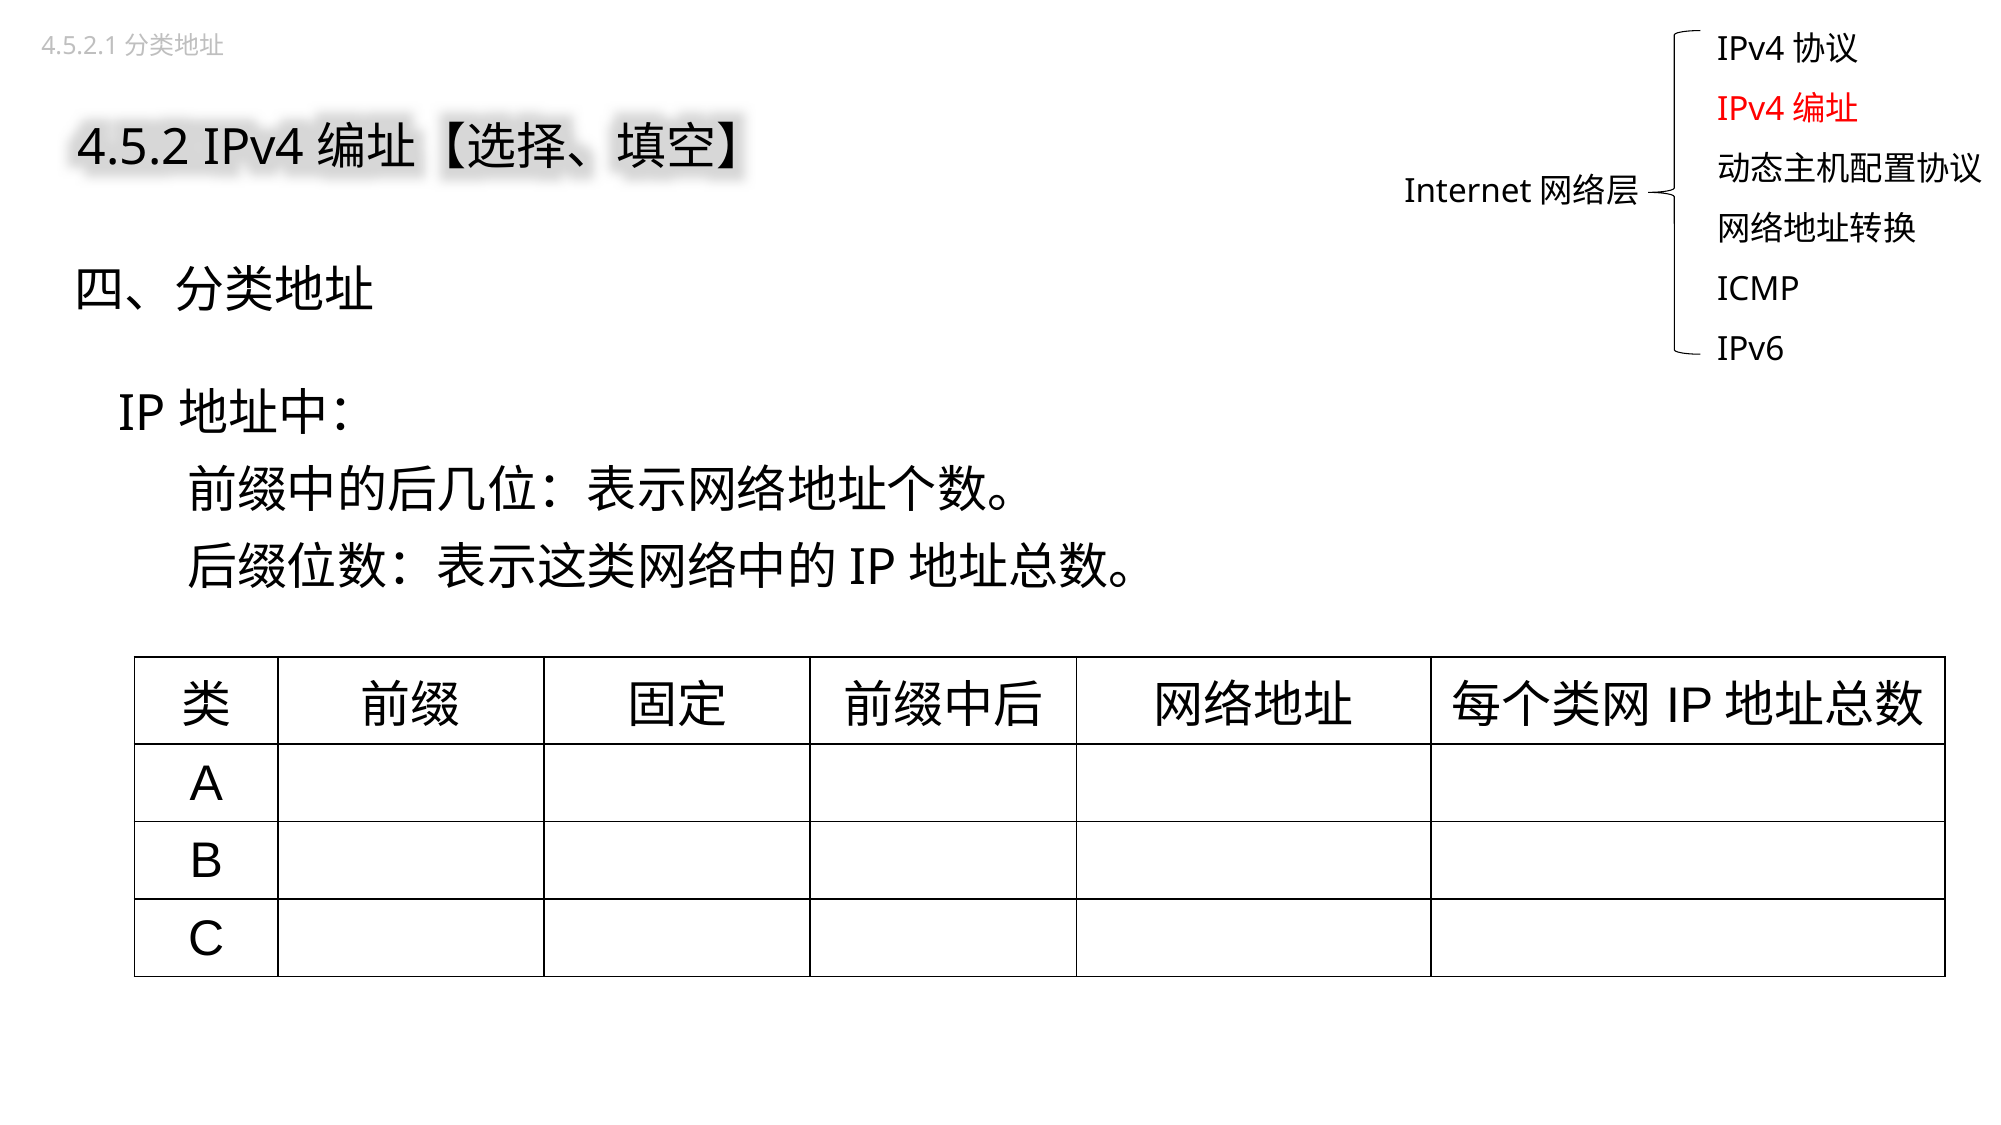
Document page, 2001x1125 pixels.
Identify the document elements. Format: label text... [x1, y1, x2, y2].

table_cell [811, 822, 1076, 898]
text_box IPv4协议 IPv4编址 动态主机配置协议 网络地址转换 ICMP IPv6 [1702, 0, 1998, 374]
table_header 类 [135, 658, 277, 743]
table_cell A [135, 745, 277, 821]
table_cell [279, 822, 543, 898]
table_cell [1077, 900, 1430, 976]
table_header 每个类网IP地址总数 [1432, 658, 1944, 743]
text_box IP地址中： 前缀中的后几位：表示网络地址个数。 后缀位数：表示这类网络中的IP地址总数。 [104, 356, 1745, 603]
table_header 固定 [545, 658, 809, 743]
table_cell [545, 900, 809, 976]
table_cell [811, 900, 1076, 976]
table_cell [811, 745, 1076, 821]
table_cell [545, 822, 809, 898]
text_box 四、分类地址 [59, 233, 849, 326]
table_cell [279, 745, 543, 821]
table_cell [1432, 745, 1944, 821]
table_cell [1432, 900, 1944, 976]
table_header 前缀中后 [811, 658, 1076, 743]
table_cell [1077, 822, 1430, 898]
table_cell [279, 900, 543, 976]
table_cell C [135, 900, 277, 976]
table_cell [1432, 822, 1944, 898]
text_box Internet网络层 [1389, 161, 1655, 217]
text_box 4.5.2 IPv4编址【选择、填空】 [59, 51, 1072, 208]
table_header 网络地址 [1077, 658, 1430, 743]
table_cell B [135, 822, 277, 898]
text_box 4.5.2.1分类地址 [26, 22, 240, 68]
table_cell [1077, 745, 1430, 821]
table_header 前缀 [279, 658, 543, 743]
text_box [1655, 29, 1701, 355]
table_cell [545, 745, 809, 821]
